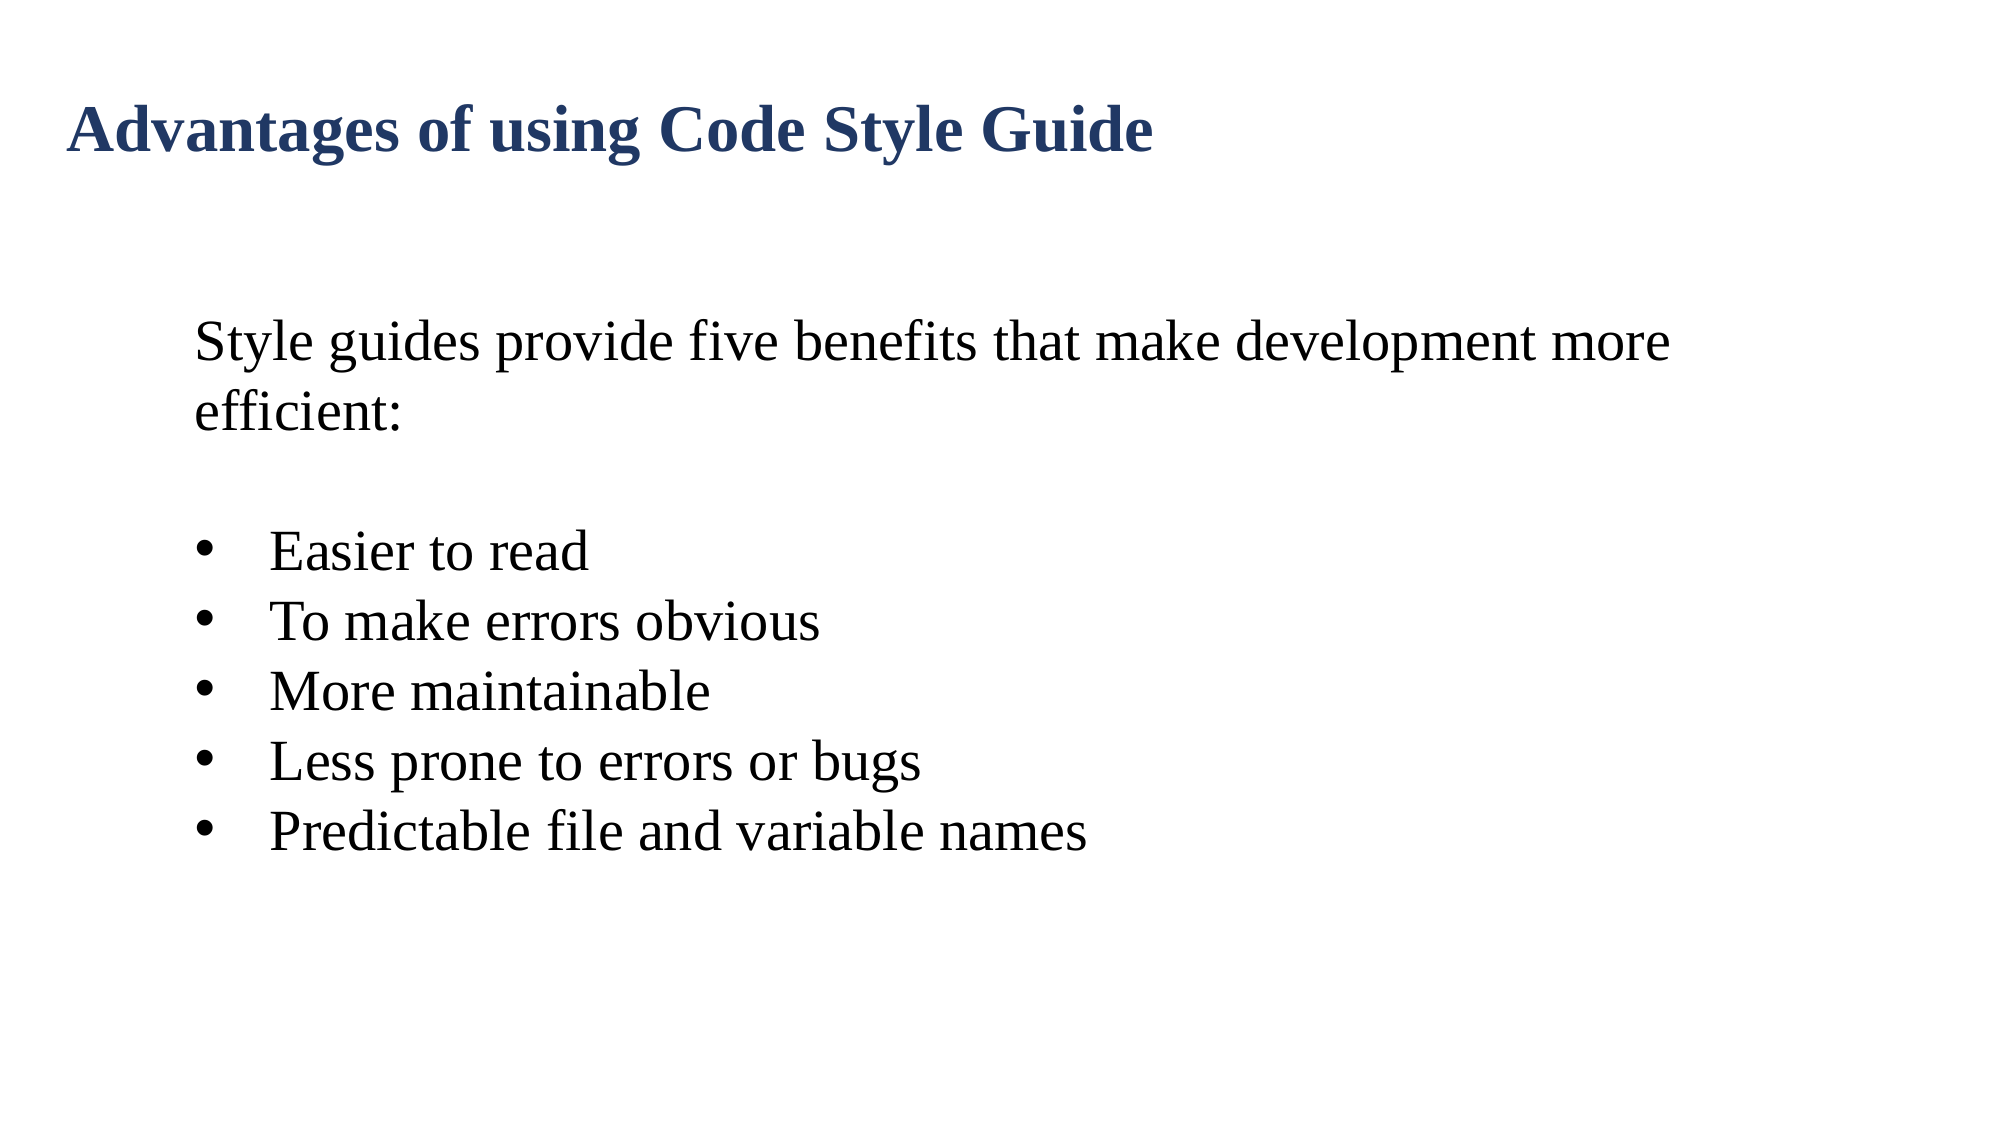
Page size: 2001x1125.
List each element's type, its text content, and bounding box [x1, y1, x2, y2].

text_box Advantages of using Code Style Guide [51, 77, 1174, 172]
text_box Style guides provide five benefits that make development more efficient: Easier to read To make errors obvious More maintainable Less prone to errors or bugs Predictable file and variable names [179, 294, 1821, 870]
